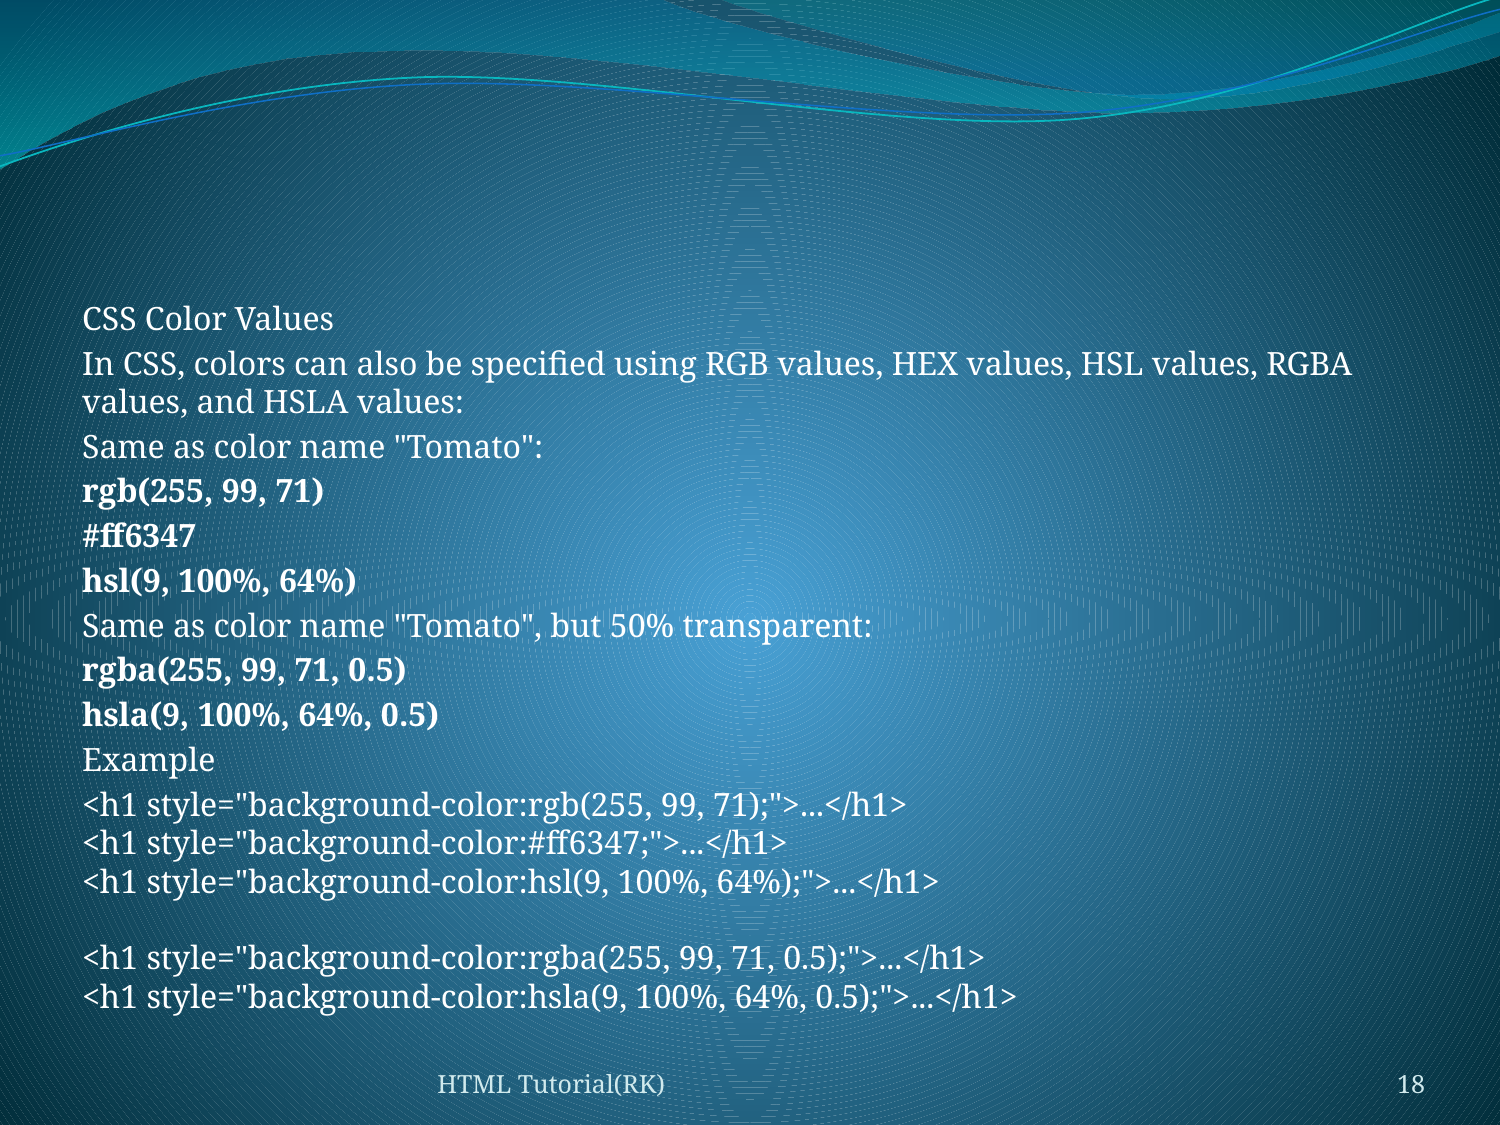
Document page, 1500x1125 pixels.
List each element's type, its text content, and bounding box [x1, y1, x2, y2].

subtitle CSS Color Values In CSS, colors can also be specified using RGB values, HEX values, HSL values, RGBA values, and HSLA values: Same as color name "Tomato": rgb(255, 99, 71) #ff6347 hsl(9, 100%, 64%) Same as color name "Tomato", but 50% transparent: rgba(255, 99, 71, 0.5) hsla(9, 100%, 64%, 0.5) Example <h1 style="background-color:rgb(255, 99, 71);">...</h1> <h1 style="background-color:#ff6347;">...</h1> <h1 style="background-color:hsl(9, 100%, 64%);">...</h1> <h1 style="background-color:rgba(255, 99, 71, 0.5);">...</h1> <h1 style="background-color:hsla(9, 100%, 64%, 0.5);">...</h1> [82, 246, 1430, 1032]
footer HTML Tutorial(RK) [437, 1042, 988, 1103]
slide_number 18 [1299, 1042, 1425, 1103]
